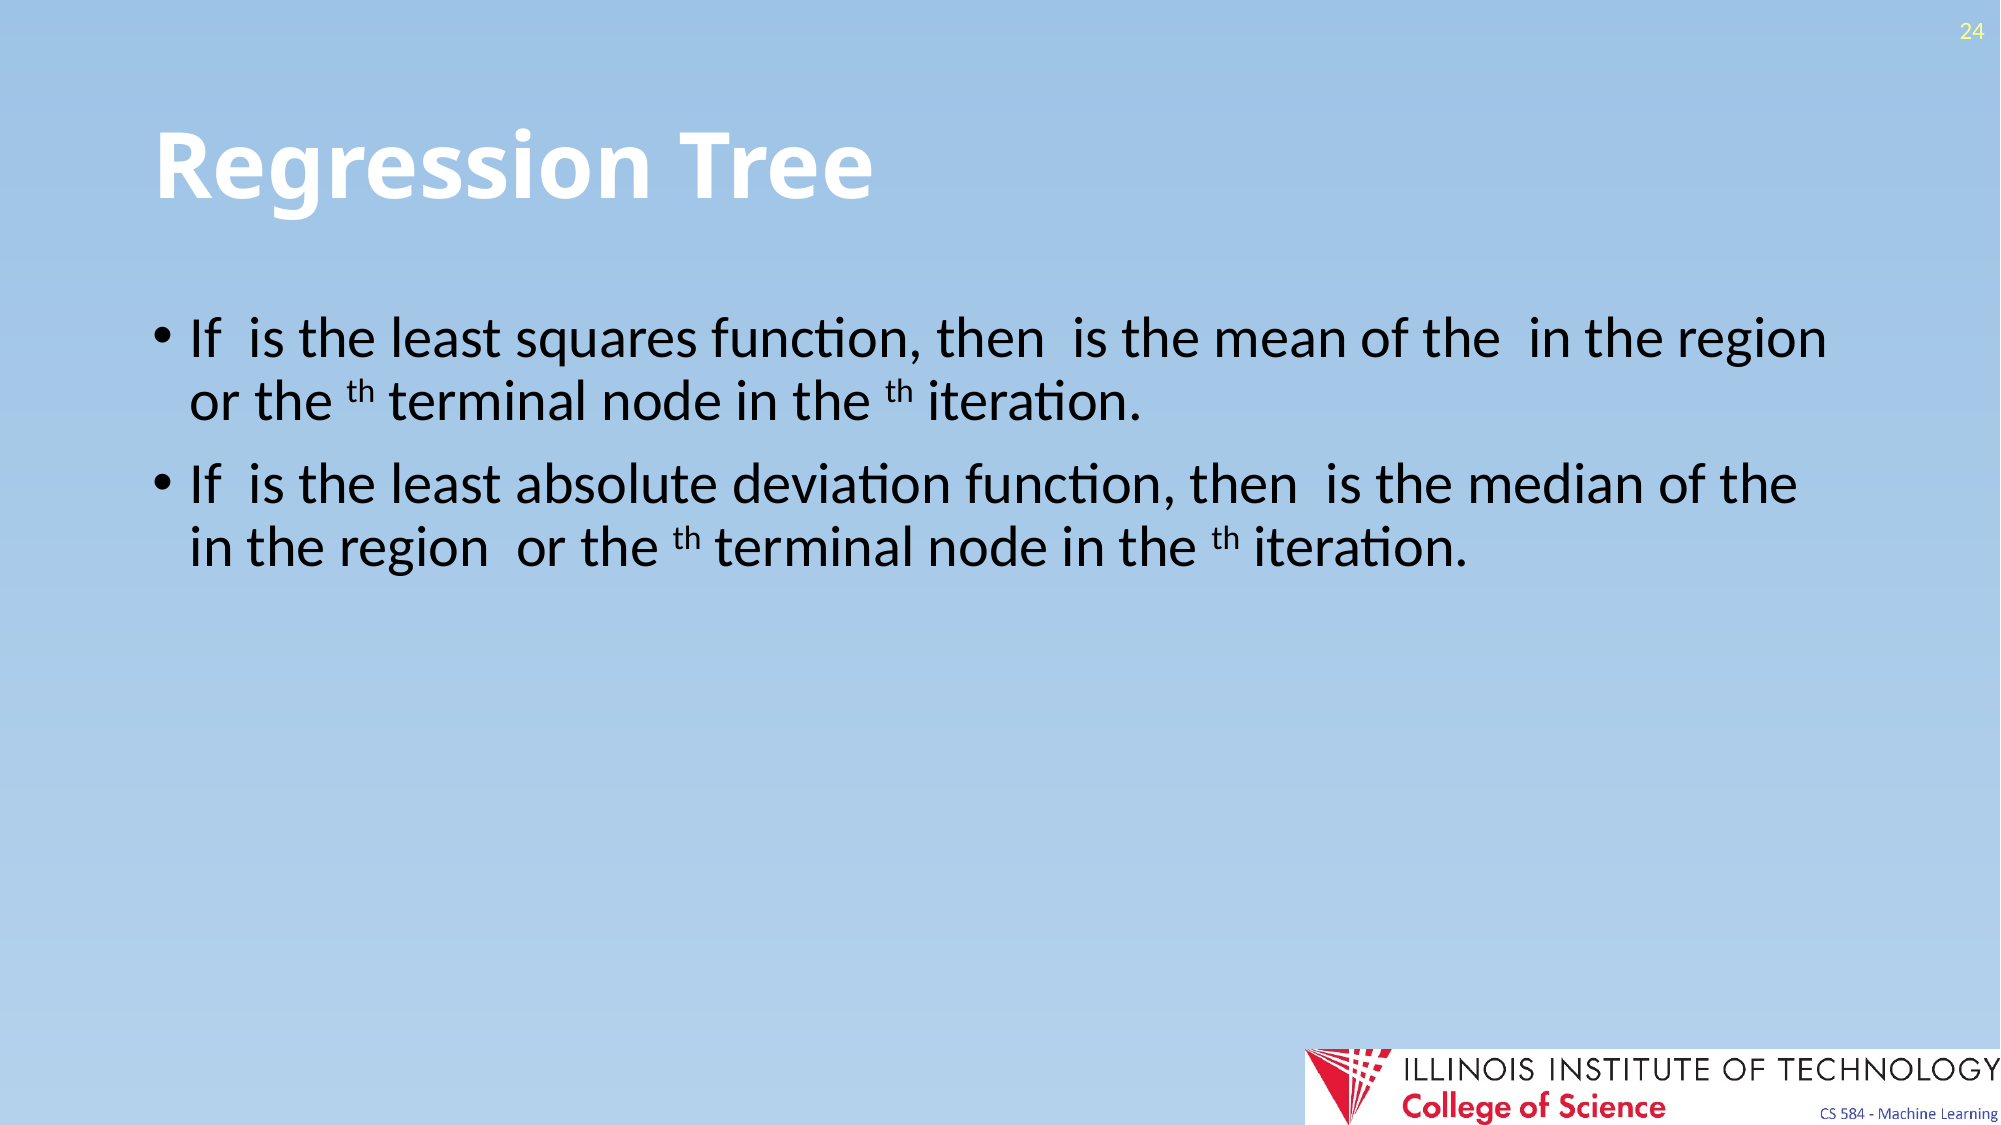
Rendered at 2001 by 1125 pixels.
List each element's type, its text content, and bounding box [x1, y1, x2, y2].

picture [1305, 1049, 2000, 1125]
slide_number 24 [1550, 0, 2000, 60]
title Regression Tree [137, 59, 1863, 278]
